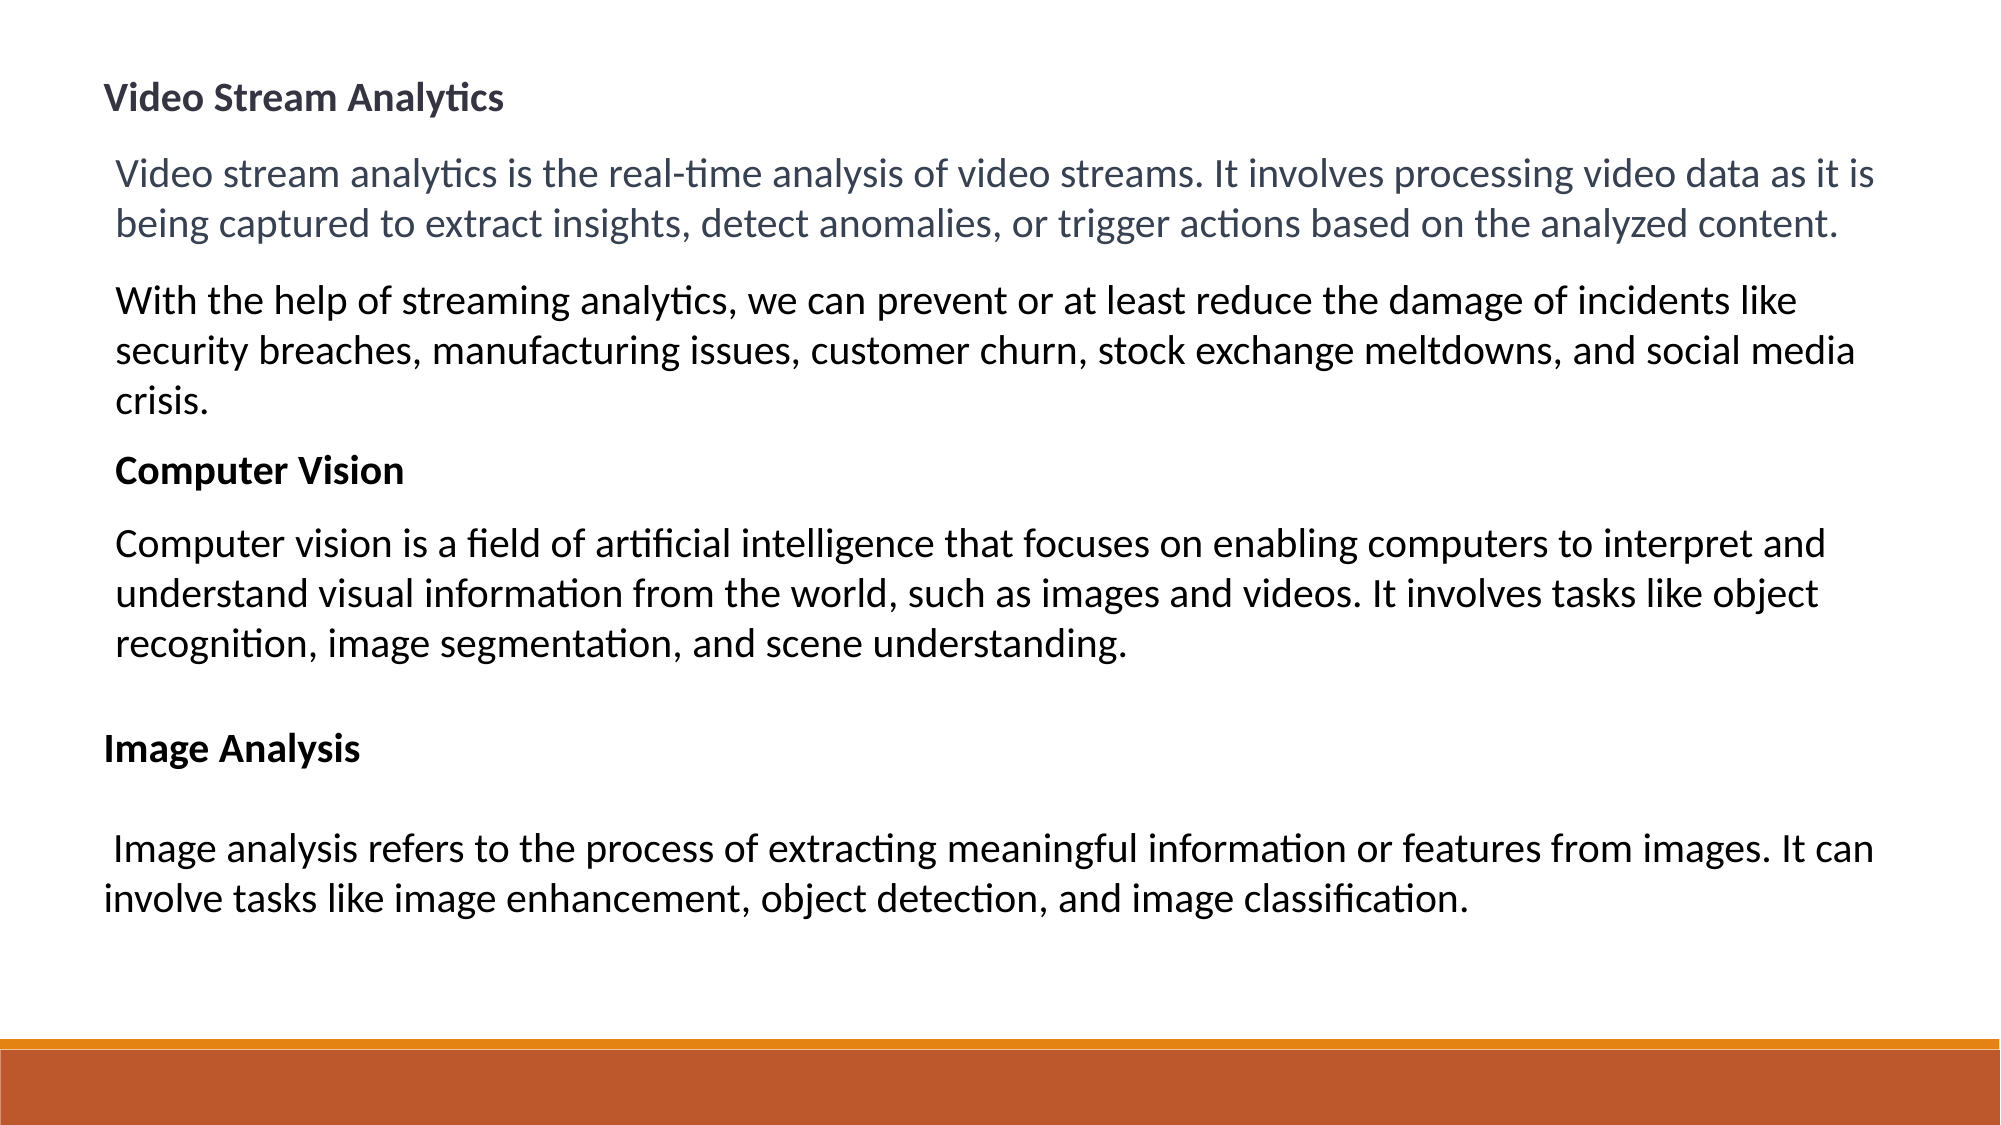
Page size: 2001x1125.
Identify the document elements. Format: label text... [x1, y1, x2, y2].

text_box Computer vision is a field of artificial intelligence that focuses on enabling computers to interpret and understand visual information from the world, such as images and videos. It involves tasks like object recognition, image segmentation, and scene understanding. [100, 508, 1968, 674]
text_box Video stream analytics is the real-time analysis of video streams. It involves processing video data as it is being captured to extract insights, detect anomalies, or trigger actions based on the analyzed content. [100, 138, 1921, 254]
text_box Image Analysis Image analysis refers to the process of extracting meaningful information or features from images. It can involve tasks like image enhancement, object detection, and image classification.​ [88, 713, 1898, 929]
text_box Computer Vision [100, 435, 551, 501]
text_box With the help of streaming analytics, we can prevent or at least reduce the damage of incidents like security breaches, manufacturing issues, customer churn, stock exchange meltdowns, and social media crisis. [100, 265, 1886, 508]
text_box Video Stream Analytics [88, 62, 539, 128]
